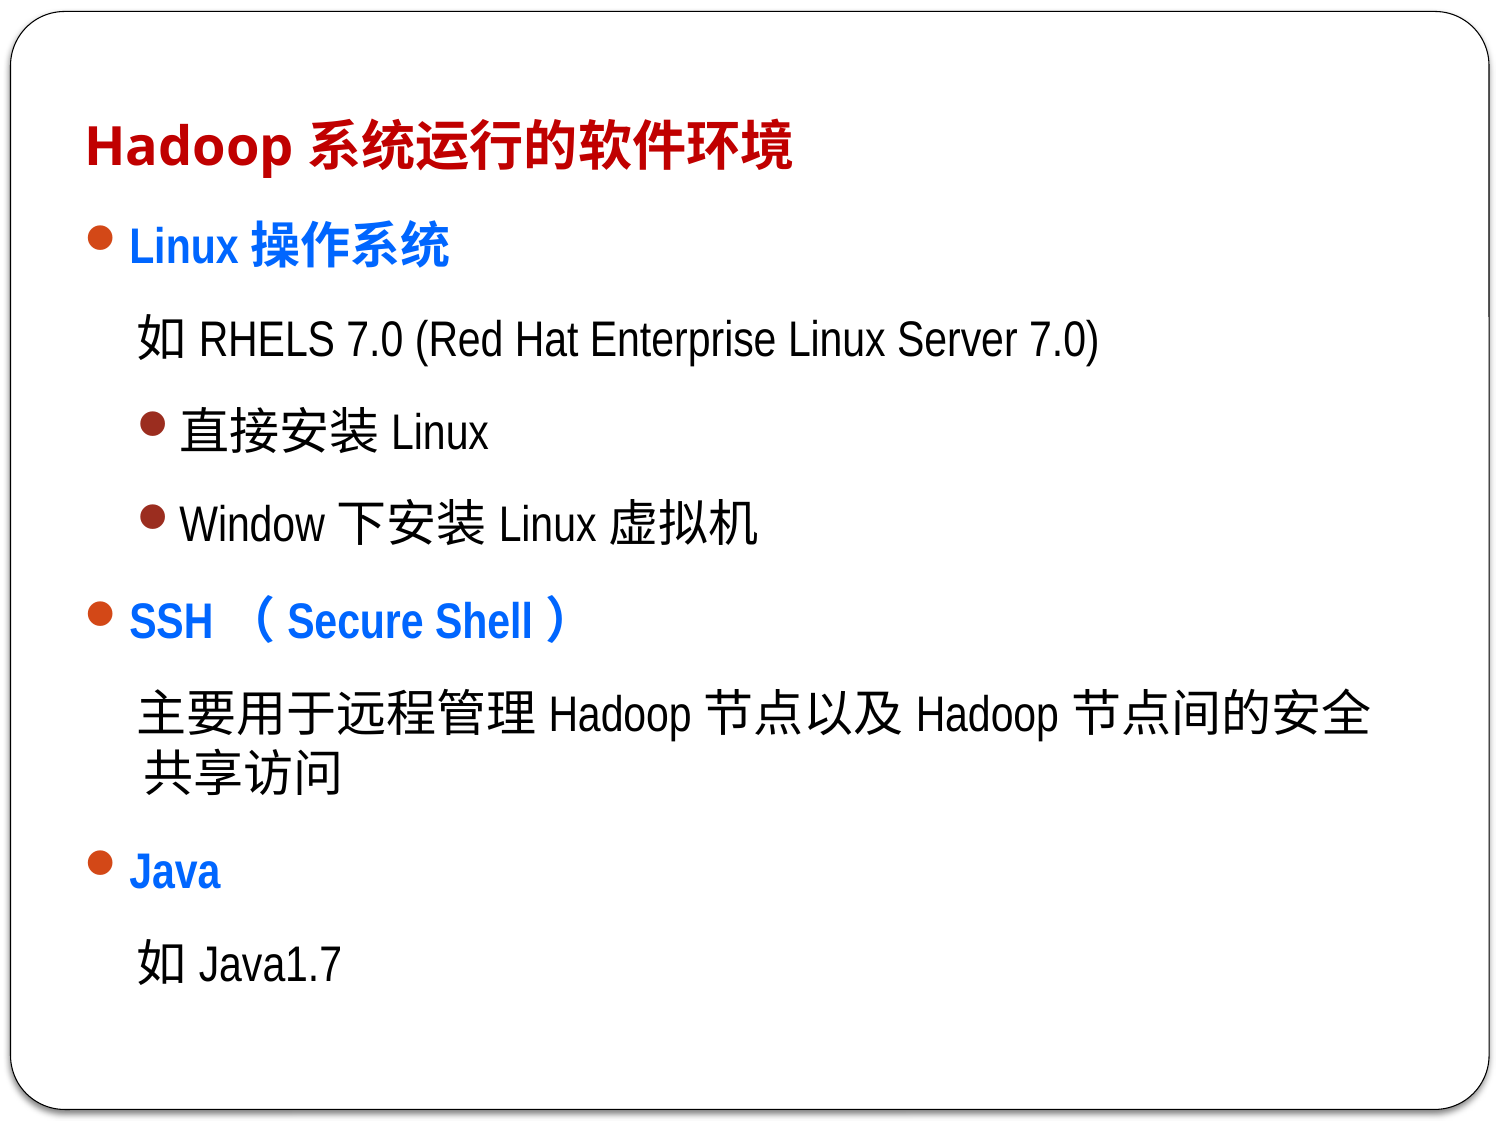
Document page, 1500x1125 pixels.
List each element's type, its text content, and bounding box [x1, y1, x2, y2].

list Hadoop系统运行的软件环境 Linux操作系统 如RHELS 7.0 (Red Hat Enterprise Linux Server 7.0) 直接安装Linux Window下安装Linux虚拟机 SSH（Secure Shell） 主要用于远程管理Hadoop节点以及Hadoop节点间的安全共享访问 Java 如Java1.7 [69, 104, 1420, 1013]
